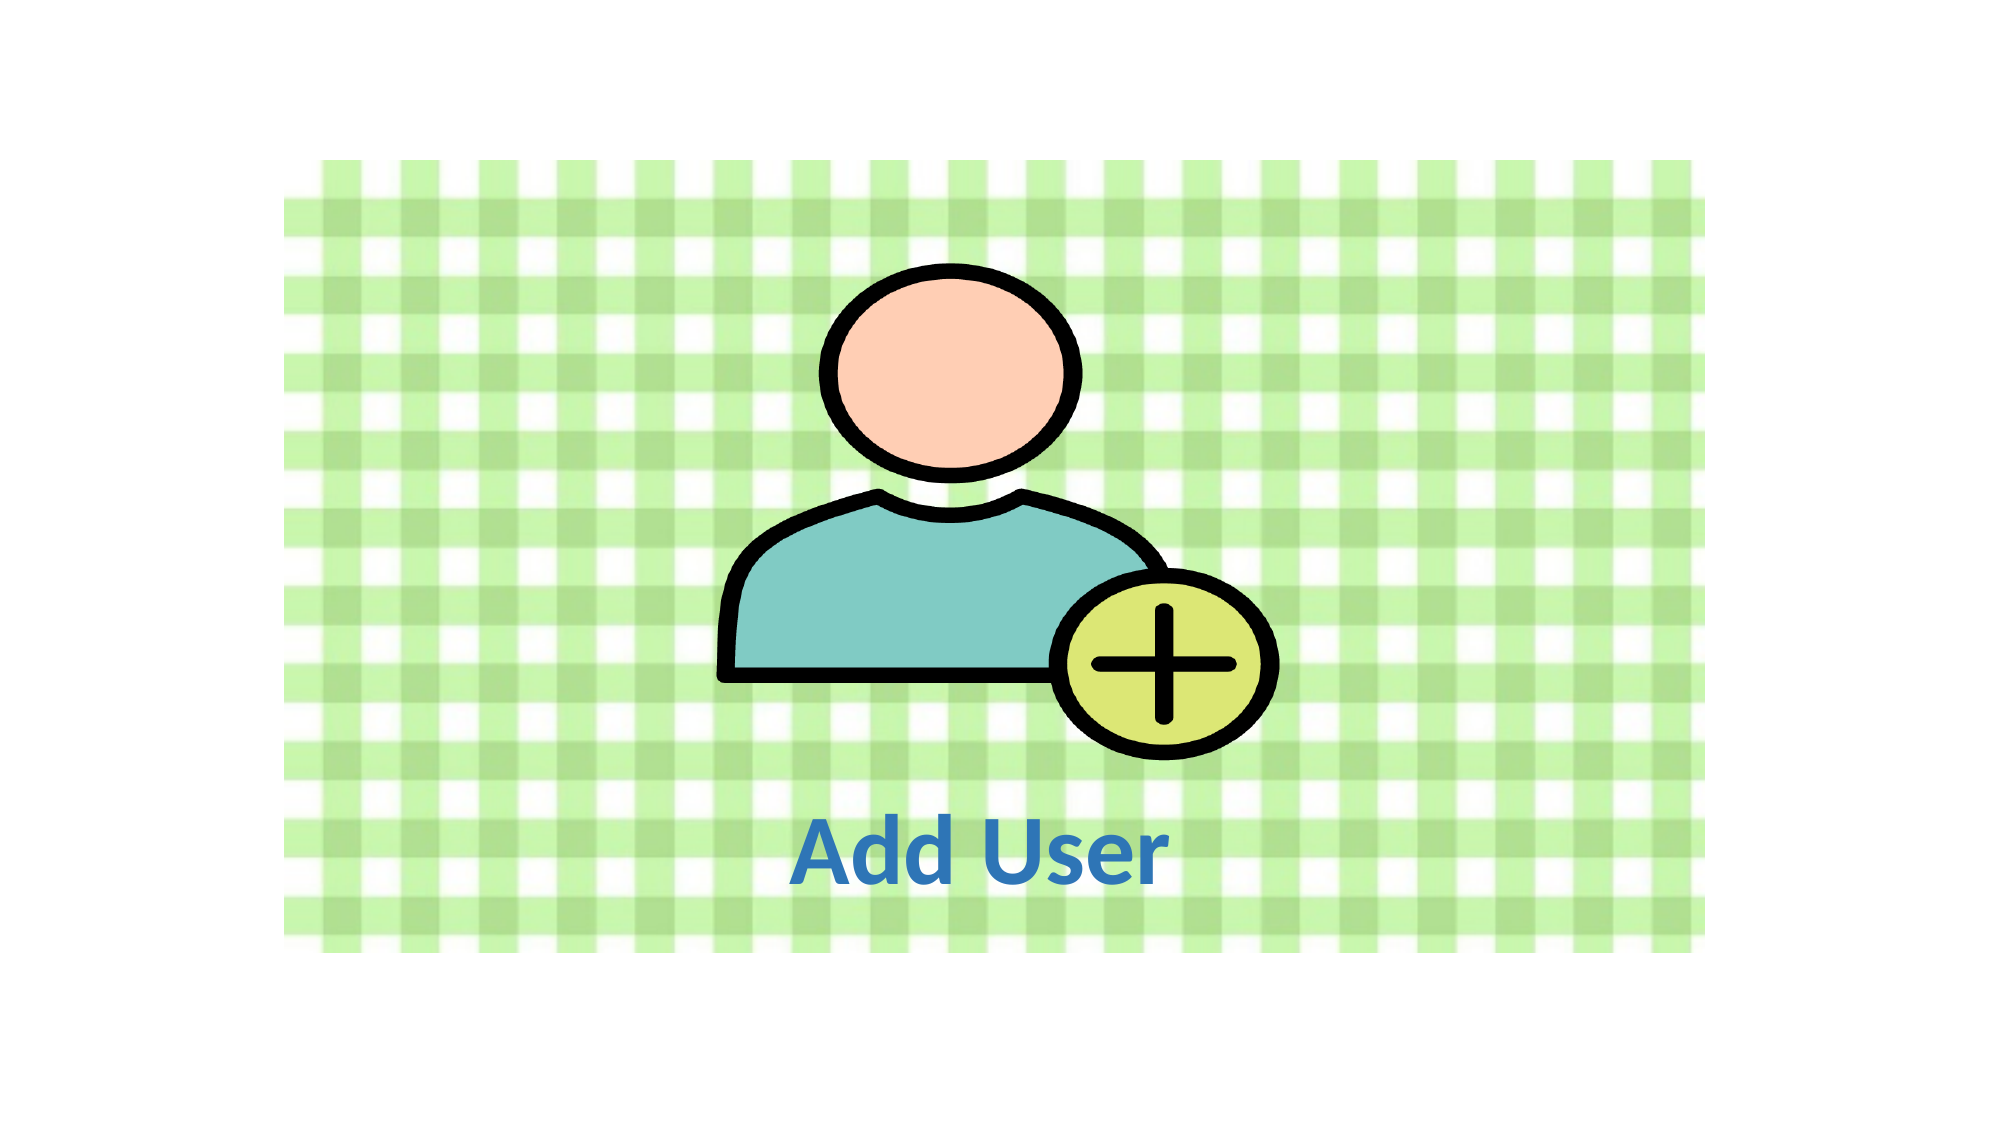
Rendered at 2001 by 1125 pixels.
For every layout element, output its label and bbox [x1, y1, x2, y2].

picture [284, 160, 1705, 953]
